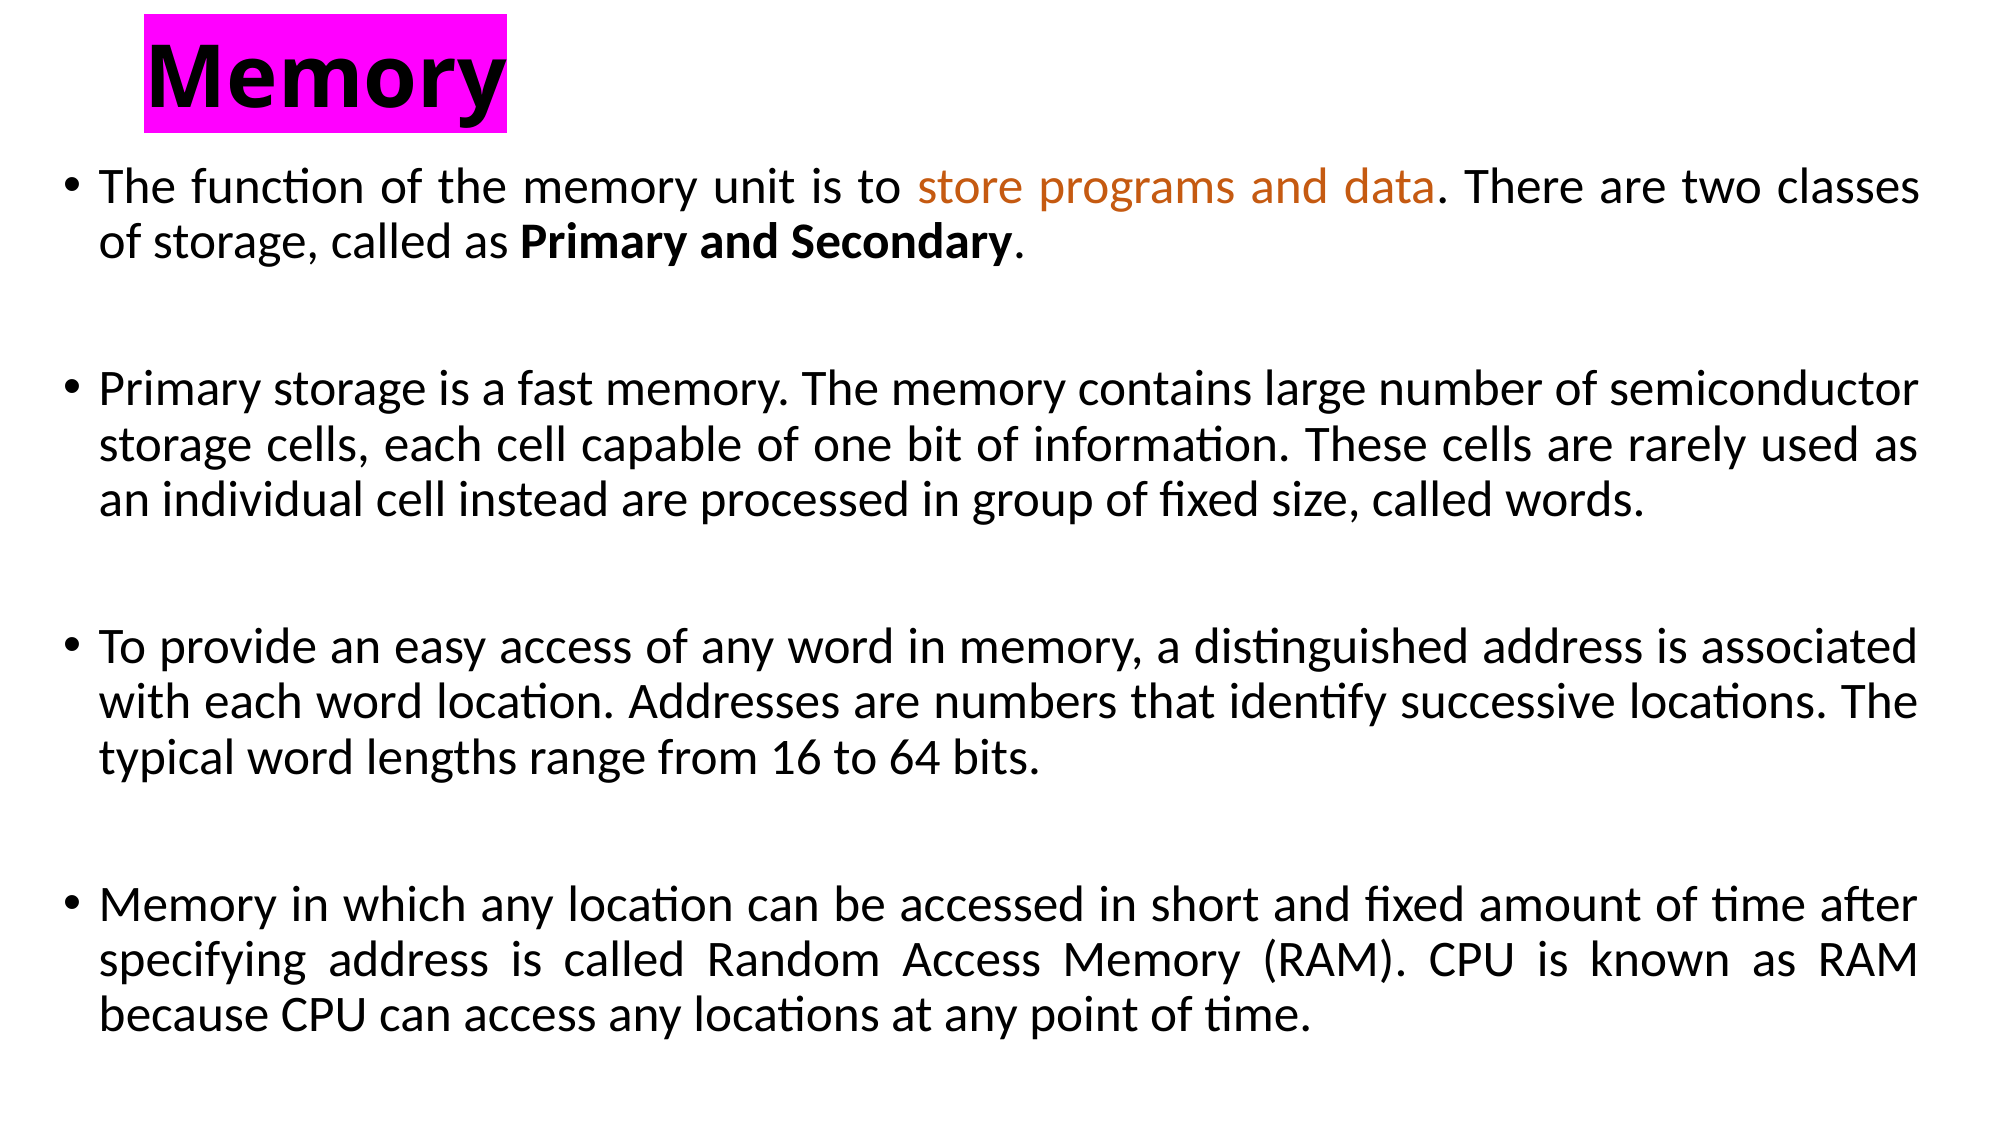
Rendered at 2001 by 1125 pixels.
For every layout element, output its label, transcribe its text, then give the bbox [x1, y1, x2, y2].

title Memory [129, 24, 1855, 134]
list The function of the memory unit is to store programs and data. There are two classes of storage, called as Primary and Secondary. Primary storage is a fast memory. The memory contains large number of semiconductor storage cells, each cell capable of one bit of information. These cells are rarely used as an individual cell instead are processed in group of fixed size, called words. To provide an easy access of any word in memory, a distinguished address is associated with each word location. Addresses are numbers that identify successive locations. The typical word lengths range from 16 to 64 bits. Memory in which any location can be accessed in short and fixed amount of time after specifying address is called Random Access Memory (RAM). CPU is known as RAM because CPU can access any locations at any point of time. [48, 151, 1936, 1086]
